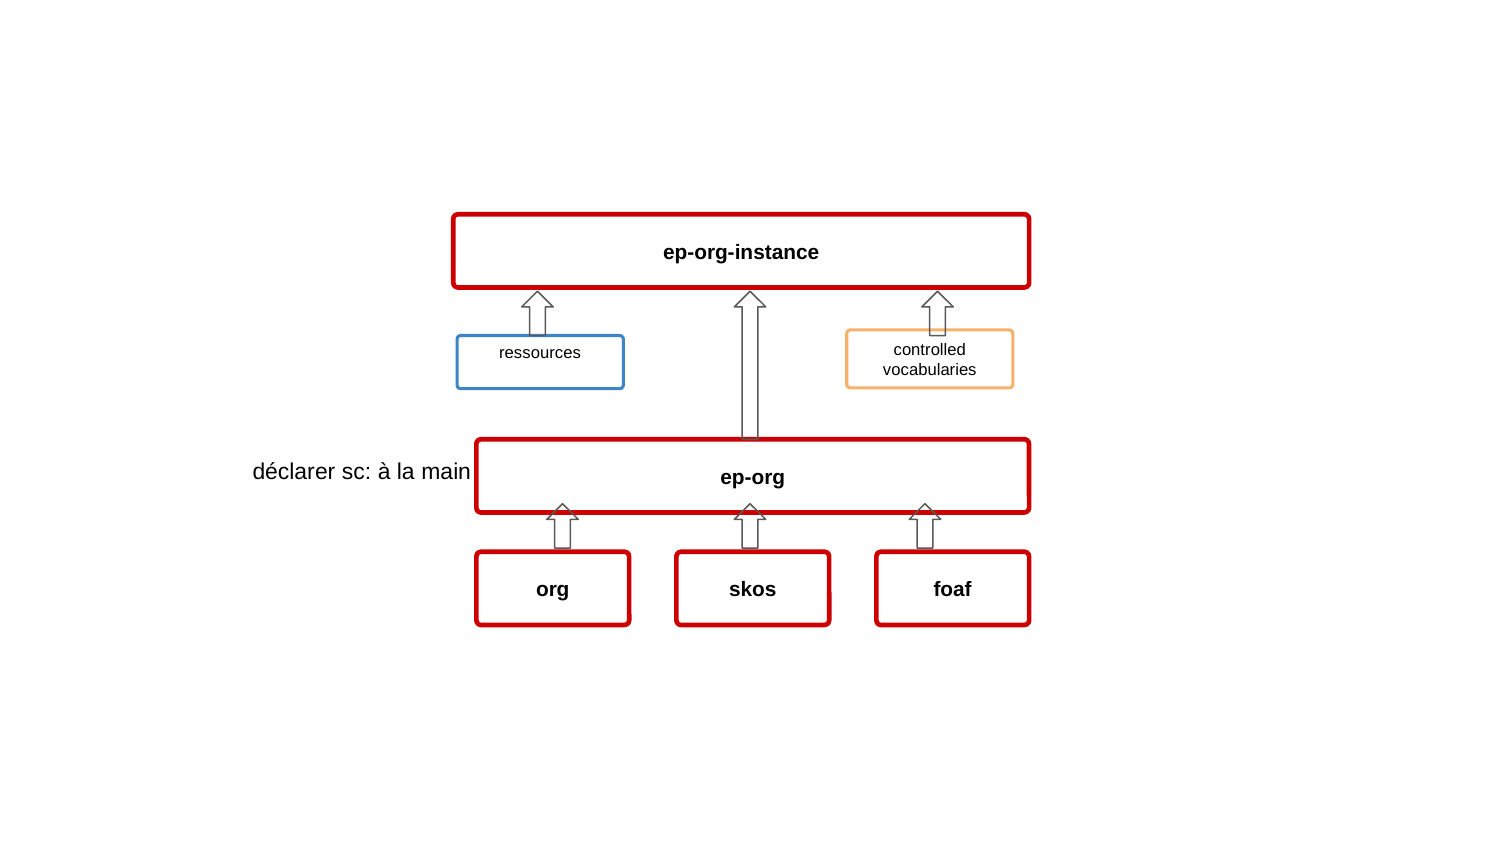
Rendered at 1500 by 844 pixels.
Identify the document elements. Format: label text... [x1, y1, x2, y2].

text_box [734, 291, 766, 440]
text_box [909, 503, 941, 549]
text_box foaf [876, 551, 1030, 625]
text_box [734, 503, 766, 549]
text_box [546, 503, 579, 549]
text_box déclarer sc: à la main [237, 443, 508, 499]
text_box org [476, 551, 630, 625]
text_box skos [676, 551, 830, 625]
text_box [521, 291, 554, 336]
text_box ep-org-instance [453, 214, 1030, 288]
text_box controlled vocabularies [846, 329, 1013, 388]
text_box ep-org [476, 439, 1030, 513]
text_box ressources [457, 335, 624, 389]
text_box [921, 291, 954, 336]
